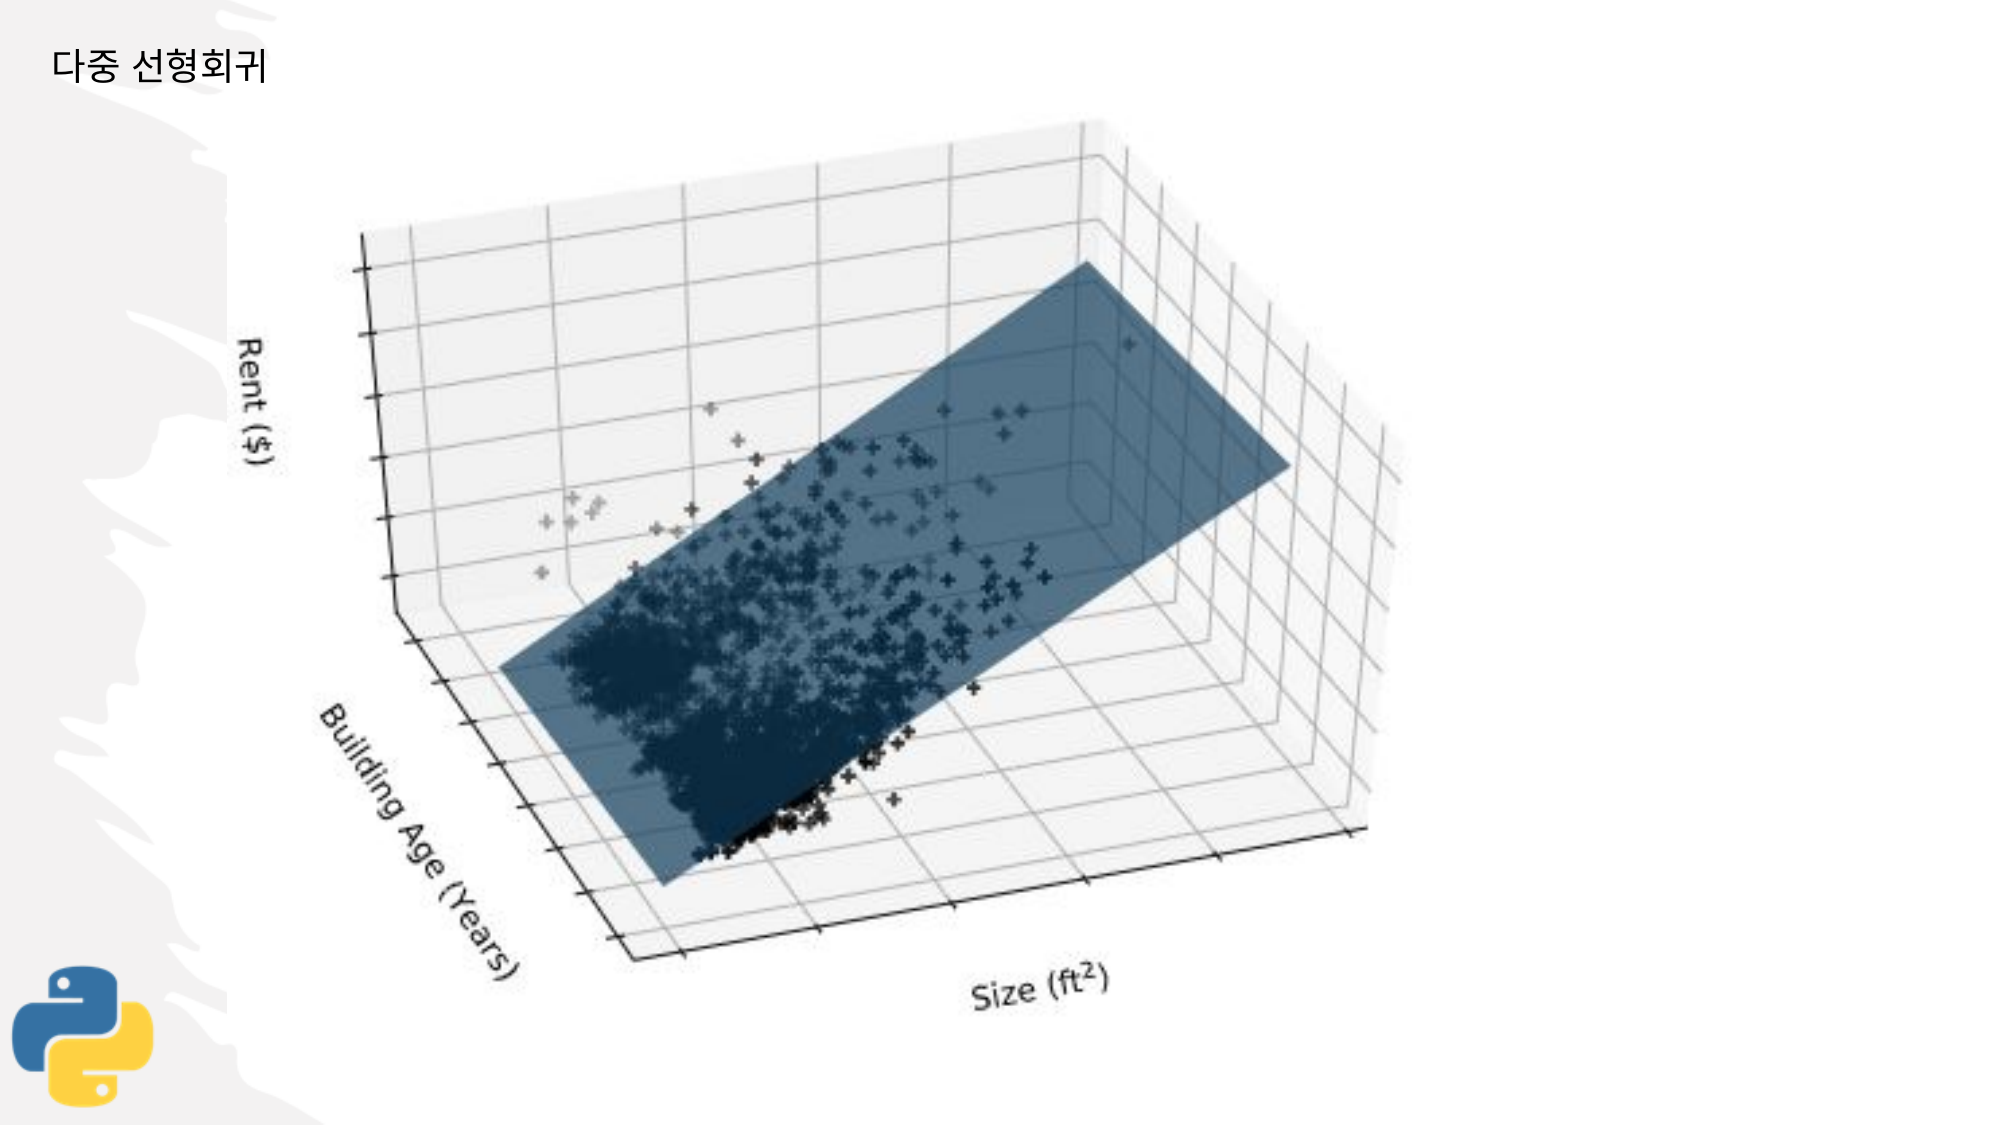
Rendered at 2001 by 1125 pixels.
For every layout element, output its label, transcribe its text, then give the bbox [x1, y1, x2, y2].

text_box 다중 선형회귀 [37, 36, 1038, 96]
picture [0, 0, 2001, 1125]
